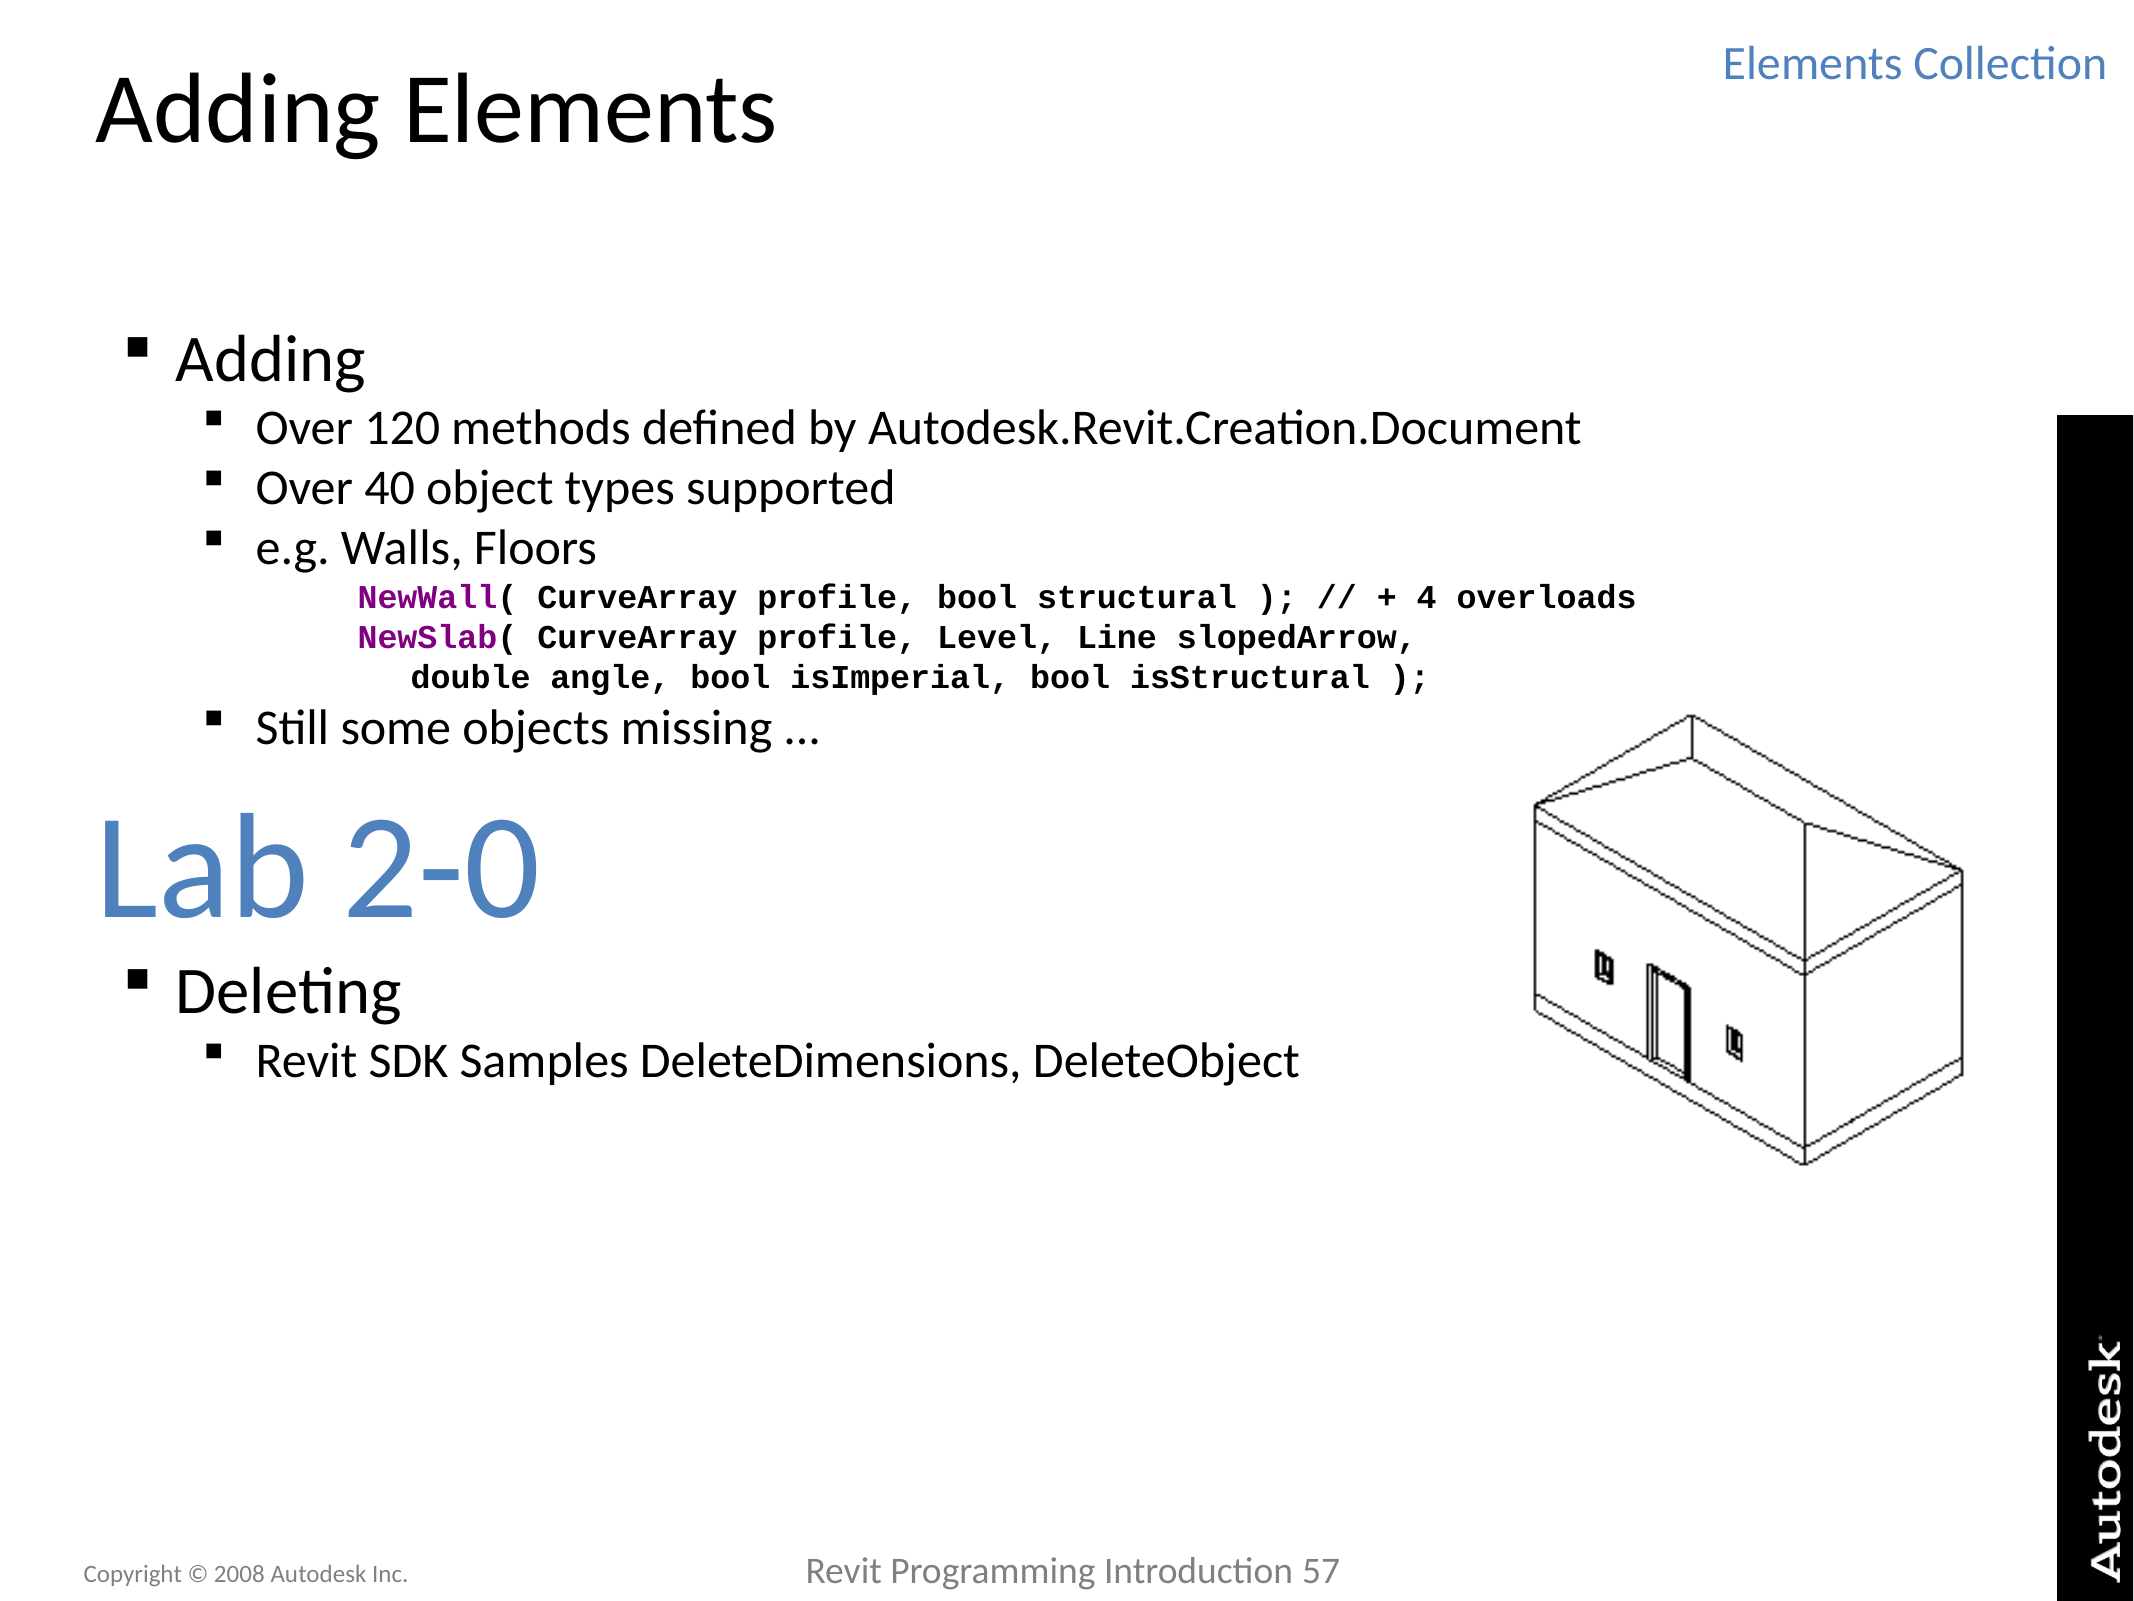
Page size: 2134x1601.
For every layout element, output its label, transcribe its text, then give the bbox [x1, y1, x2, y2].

title Adding Elements [74, 31, 1924, 299]
picture [1464, 664, 2019, 1228]
text_box Elements Collection [1637, 31, 2108, 90]
picture [2057, 415, 2134, 1601]
list Adding Over 120 methods defined by Autodesk.Revit.Creation.Document Over 40 object types supported e.g. Walls, Floors NewWall( CurveArray profile, bool structural ); // + 4 overloads NewSlab( CurveArray profile, Level, Line slopedArrow, double angle, bool isImperial, bool isStructural ); Still some objects missing ... Lab 2-0 Deleting Revit SDK Samples DeleteDimensions, DeleteObject [74, 304, 1991, 1268]
